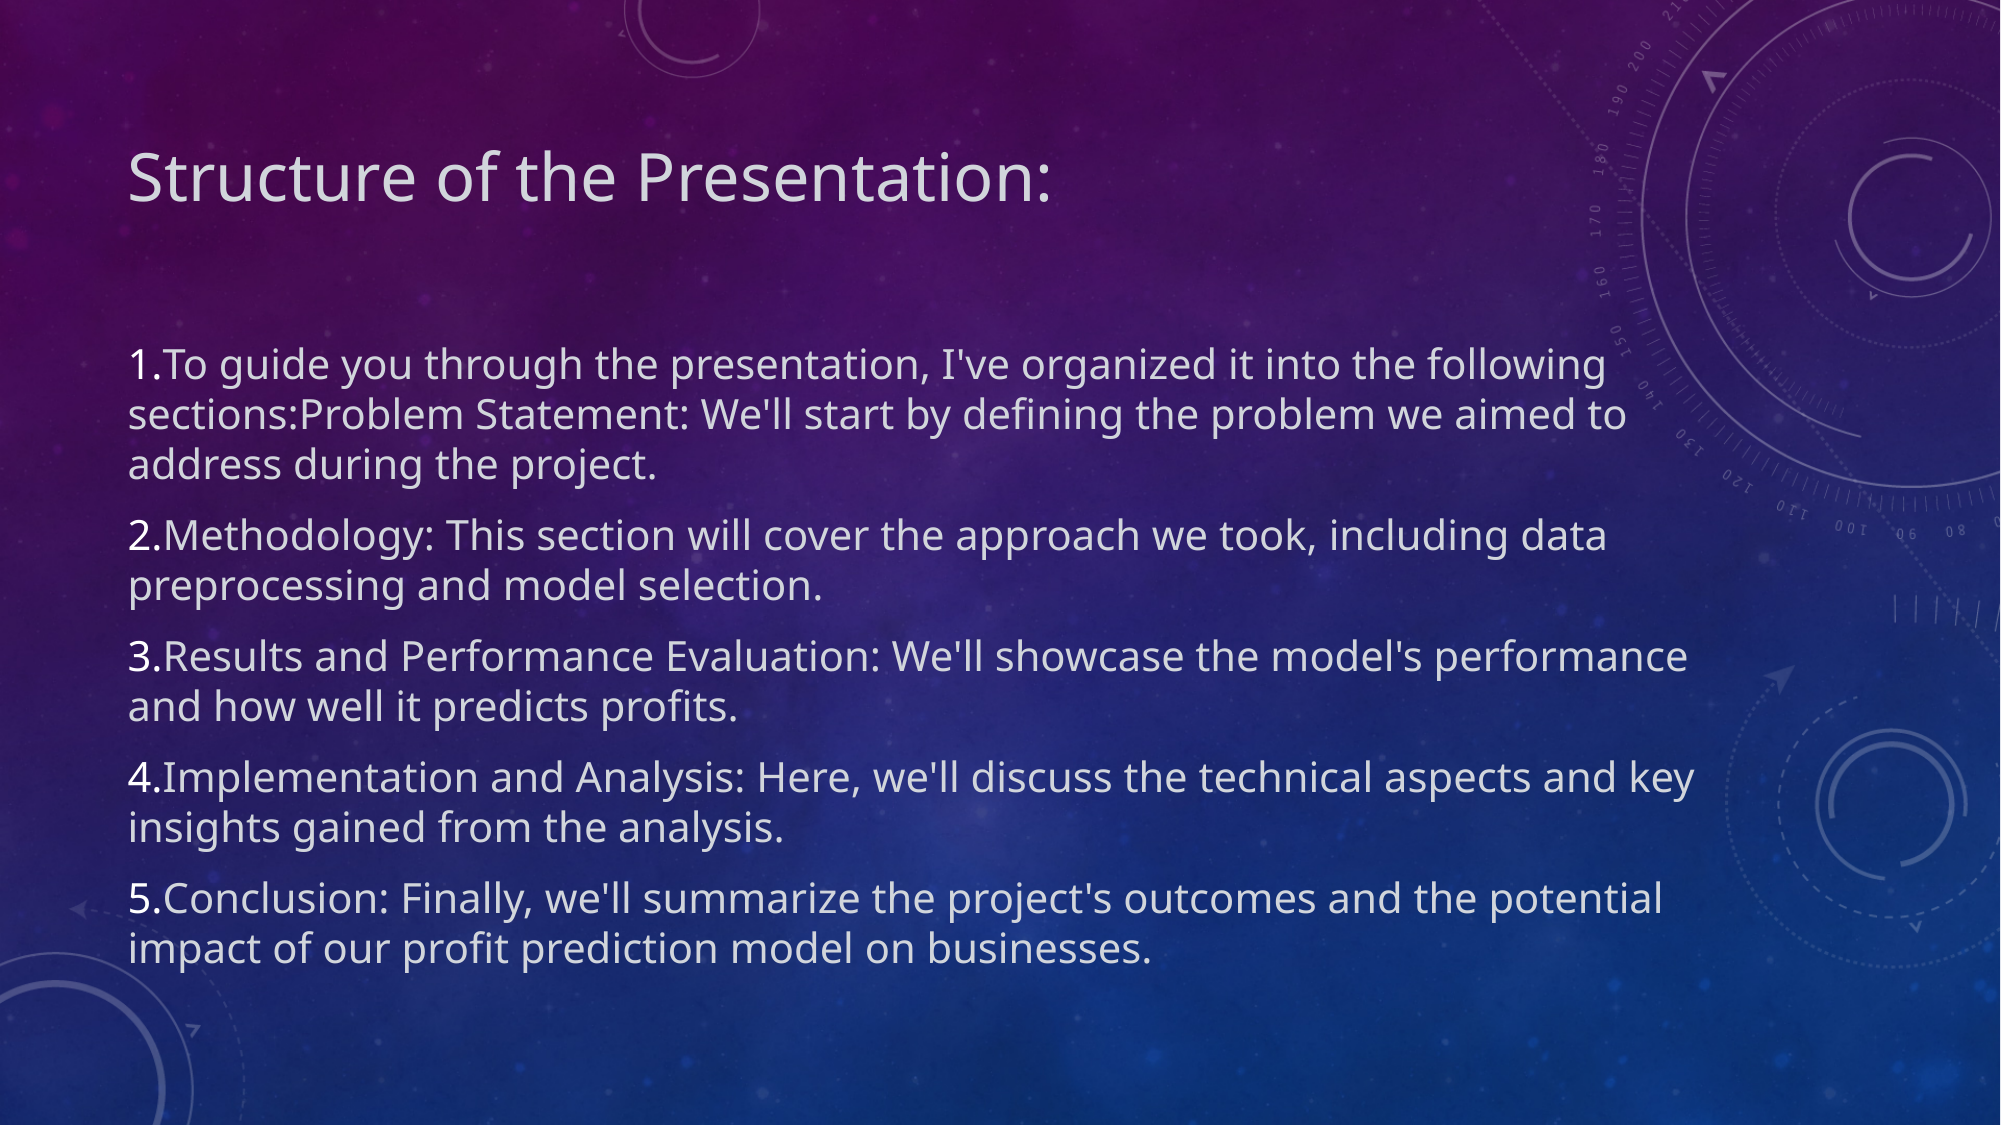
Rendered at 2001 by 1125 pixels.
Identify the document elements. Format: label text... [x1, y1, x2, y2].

picture [0, 0, 2001, 1125]
title Structure of the Presentation: [112, 99, 1775, 249]
list To guide you through the presentation, I've organized it into the following sections:Problem Statement: We'll start by defining the problem we aimed to address during the project. Methodology: This section will cover the approach we took, including data preprocessing and model selection. Results and Performance Evaluation: We'll showcase the model's performance and how well it predicts profits. Implementation and Analysis: Here, we'll discuss the technical aspects and key insights gained from the analysis. Conclusion: Finally, we'll summarize the project's outcomes and the potential impact of our profit prediction model on businesses. [112, 330, 1775, 950]
